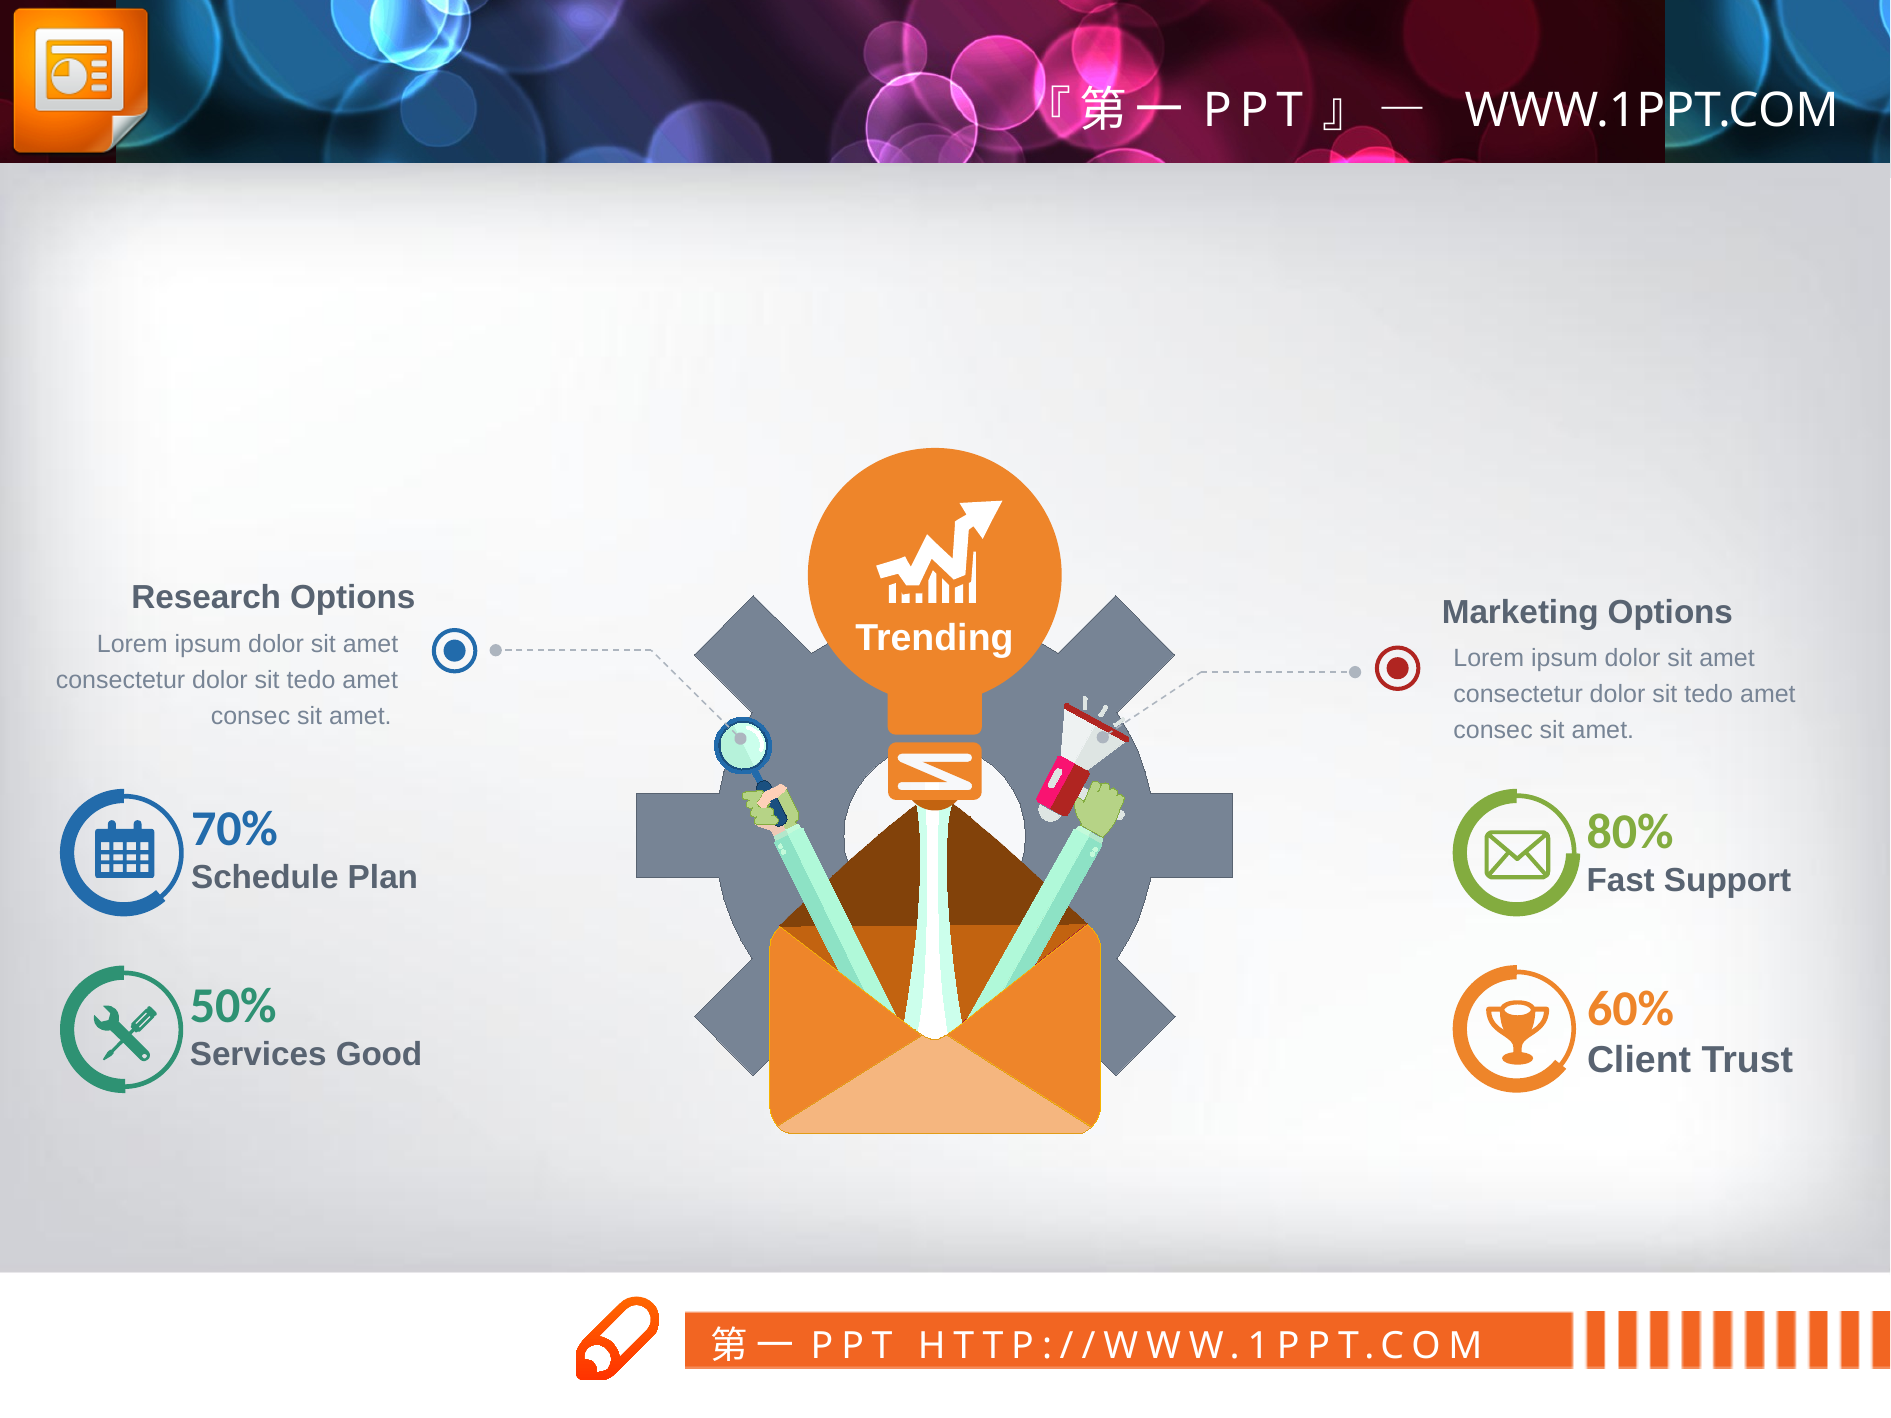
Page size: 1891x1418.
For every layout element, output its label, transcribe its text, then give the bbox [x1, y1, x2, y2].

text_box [1438, 583, 1862, 753]
text_box 50% Services Good [189, 965, 438, 1080]
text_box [35, 567, 415, 739]
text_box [495, 649, 741, 739]
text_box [1452, 964, 1581, 1093]
text_box 80% Fast Support [1584, 791, 1807, 906]
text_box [1452, 788, 1581, 917]
text_box [72, 201, 1798, 353]
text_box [431, 627, 478, 674]
text_box 70% Schedule Plan [188, 788, 433, 903]
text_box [59, 788, 188, 917]
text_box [636, 447, 1233, 1135]
picture [0, 0, 1891, 1275]
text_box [59, 965, 188, 1094]
text_box 60% Client Trust [1584, 967, 1808, 1088]
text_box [1102, 671, 1356, 738]
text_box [1374, 645, 1421, 692]
picture [685, 1311, 1891, 1369]
